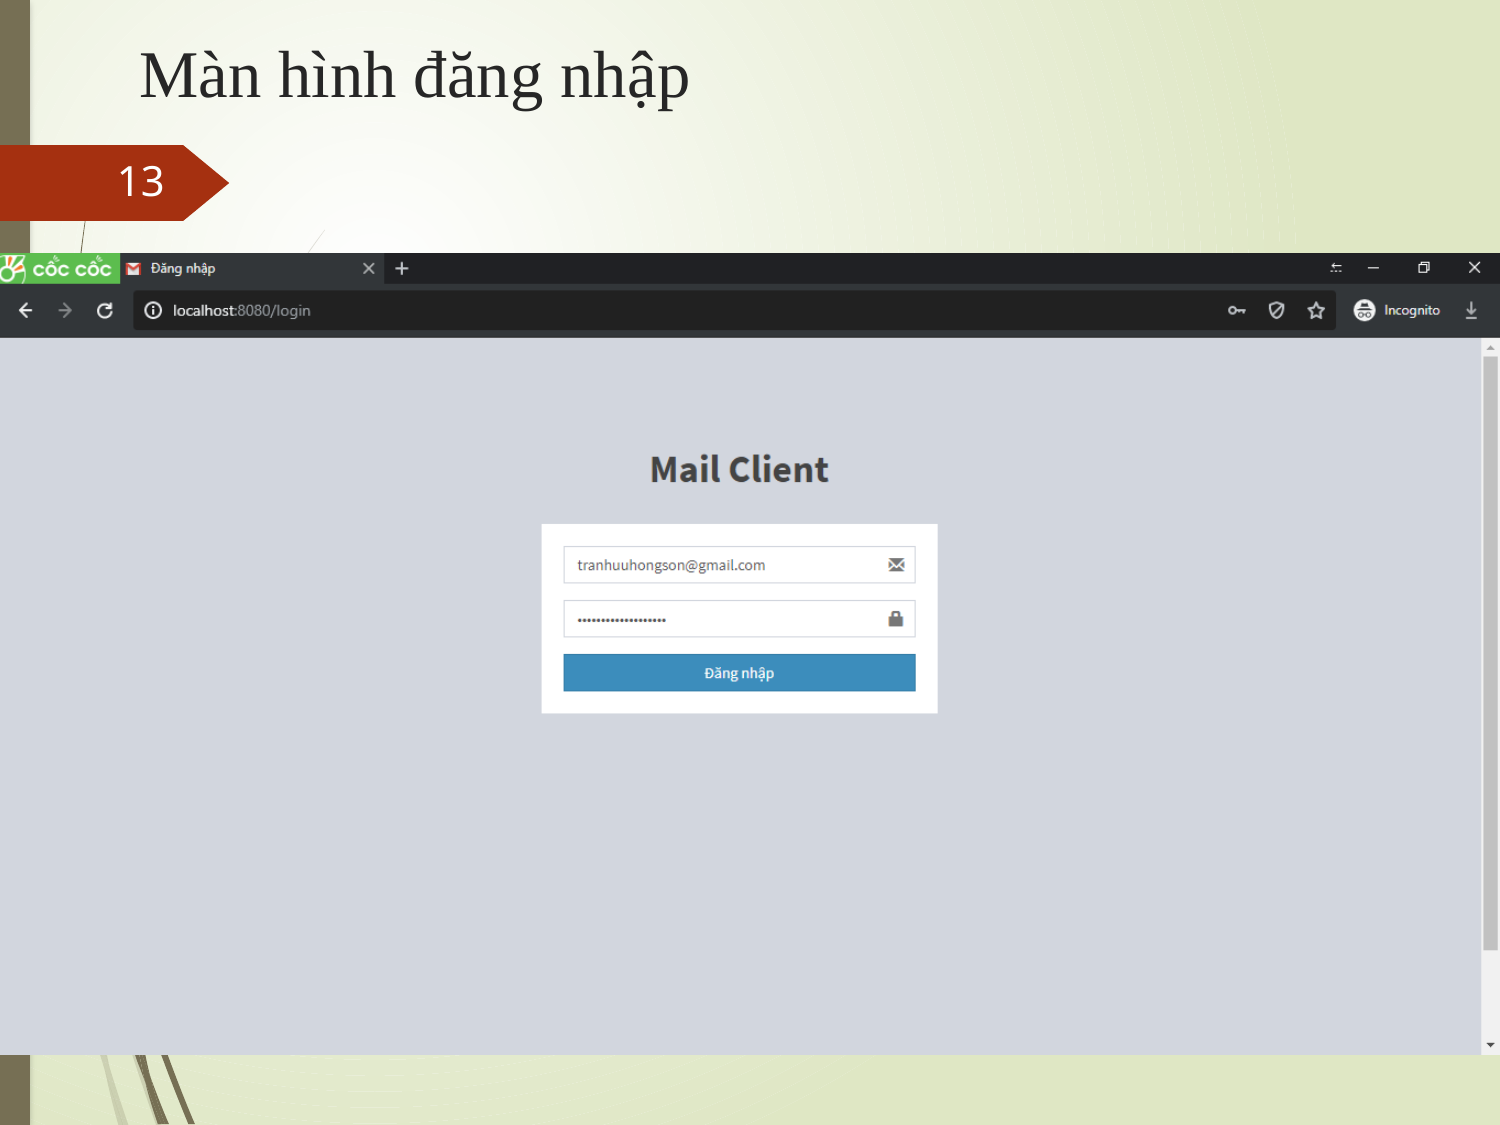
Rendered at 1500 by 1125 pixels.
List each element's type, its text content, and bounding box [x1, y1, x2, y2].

title Màn hình đăng nhập [124, 27, 1206, 119]
text_box 13 [83, 153, 180, 213]
text_box [0, 143, 231, 223]
picture [0, 253, 1500, 1055]
